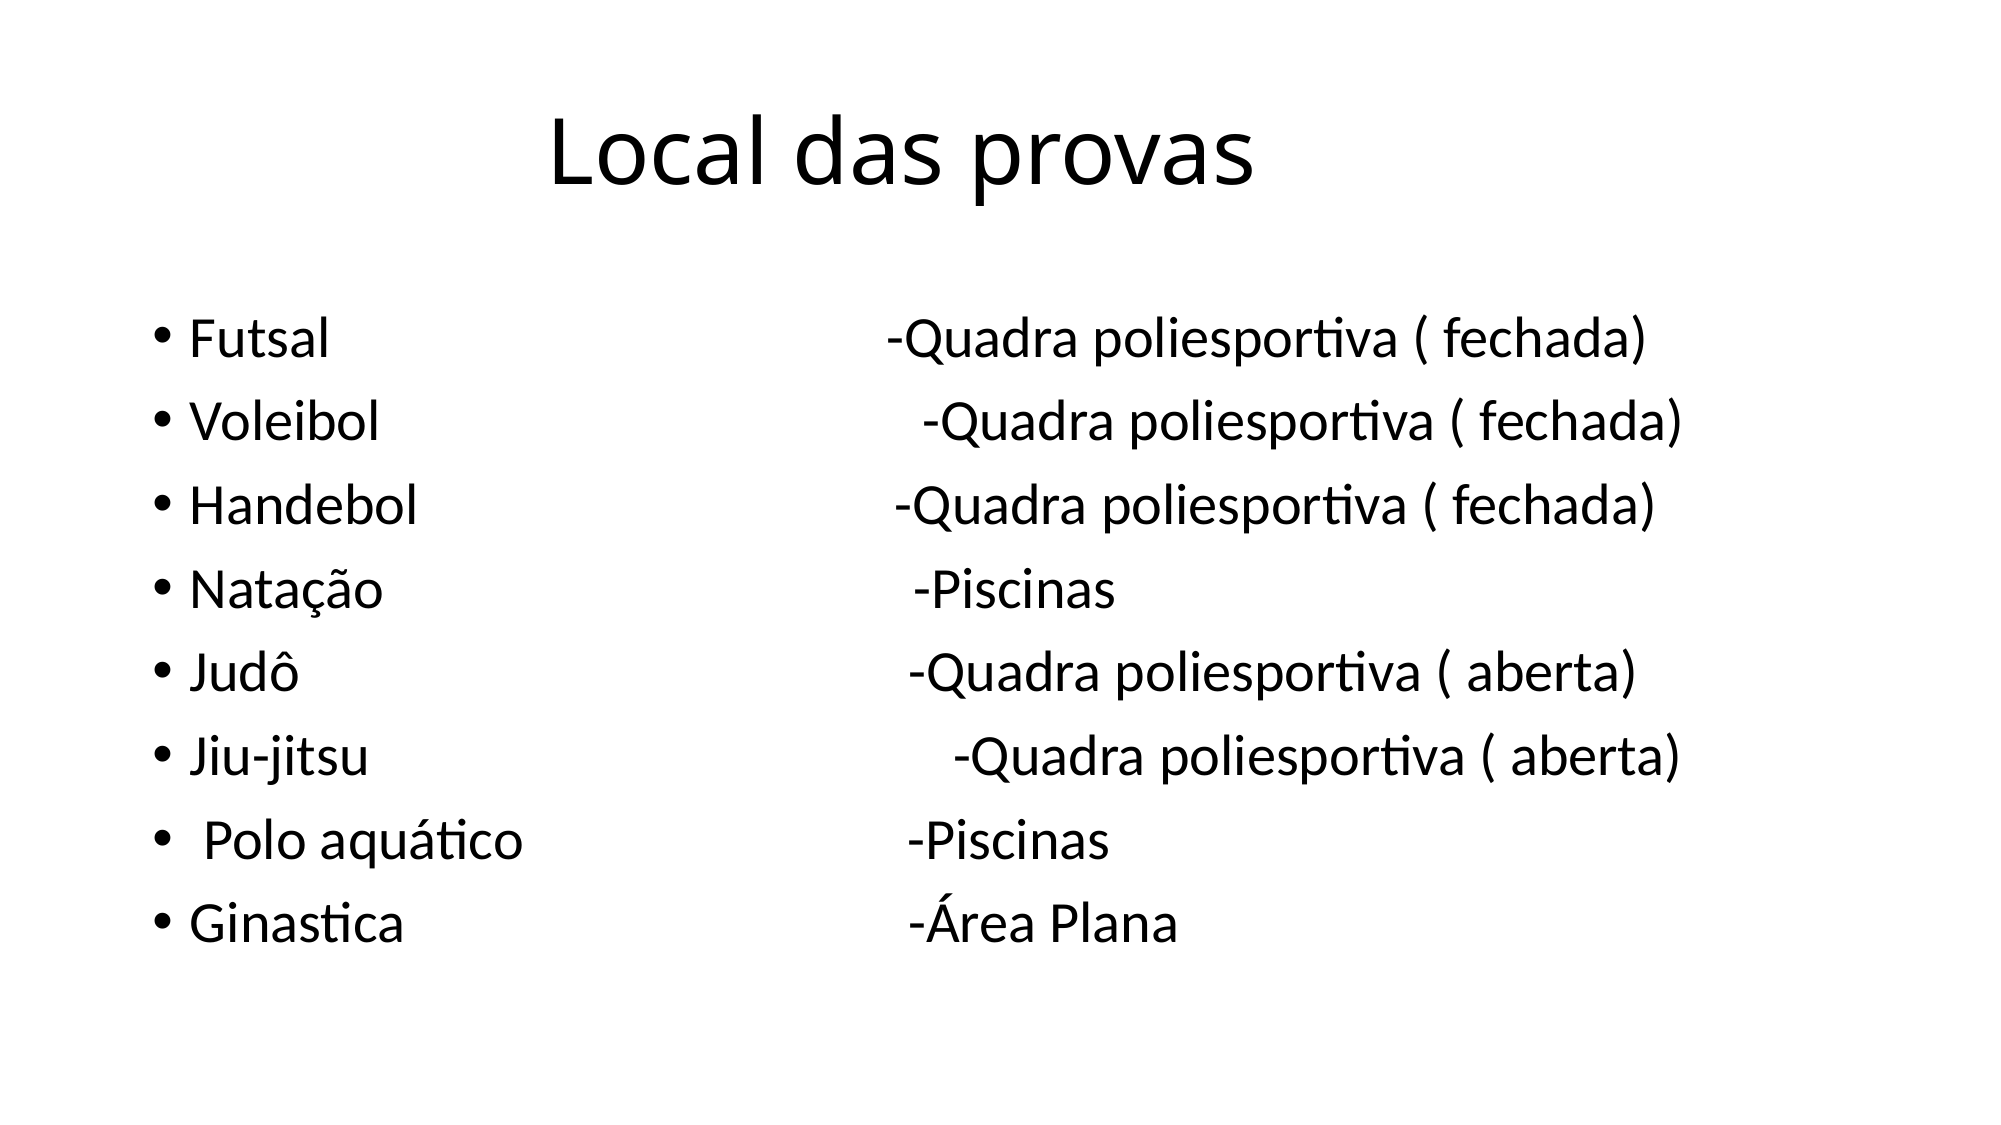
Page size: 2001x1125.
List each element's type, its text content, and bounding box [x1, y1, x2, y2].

title Local das provas [531, 46, 2000, 264]
list Futsal -Quadra poliesportiva ( fechada) Voleibol -Quadra poliesportiva ( fechada) Handebol -Quadra poliesportiva ( fechada) Natação -Piscinas Judô -Quadra poliesportiva ( aberta) Jiu-jitsu -Quadra poliesportiva ( aberta) Polo aquático -Piscinas Ginastica -Área Plana [137, 299, 1863, 1014]
